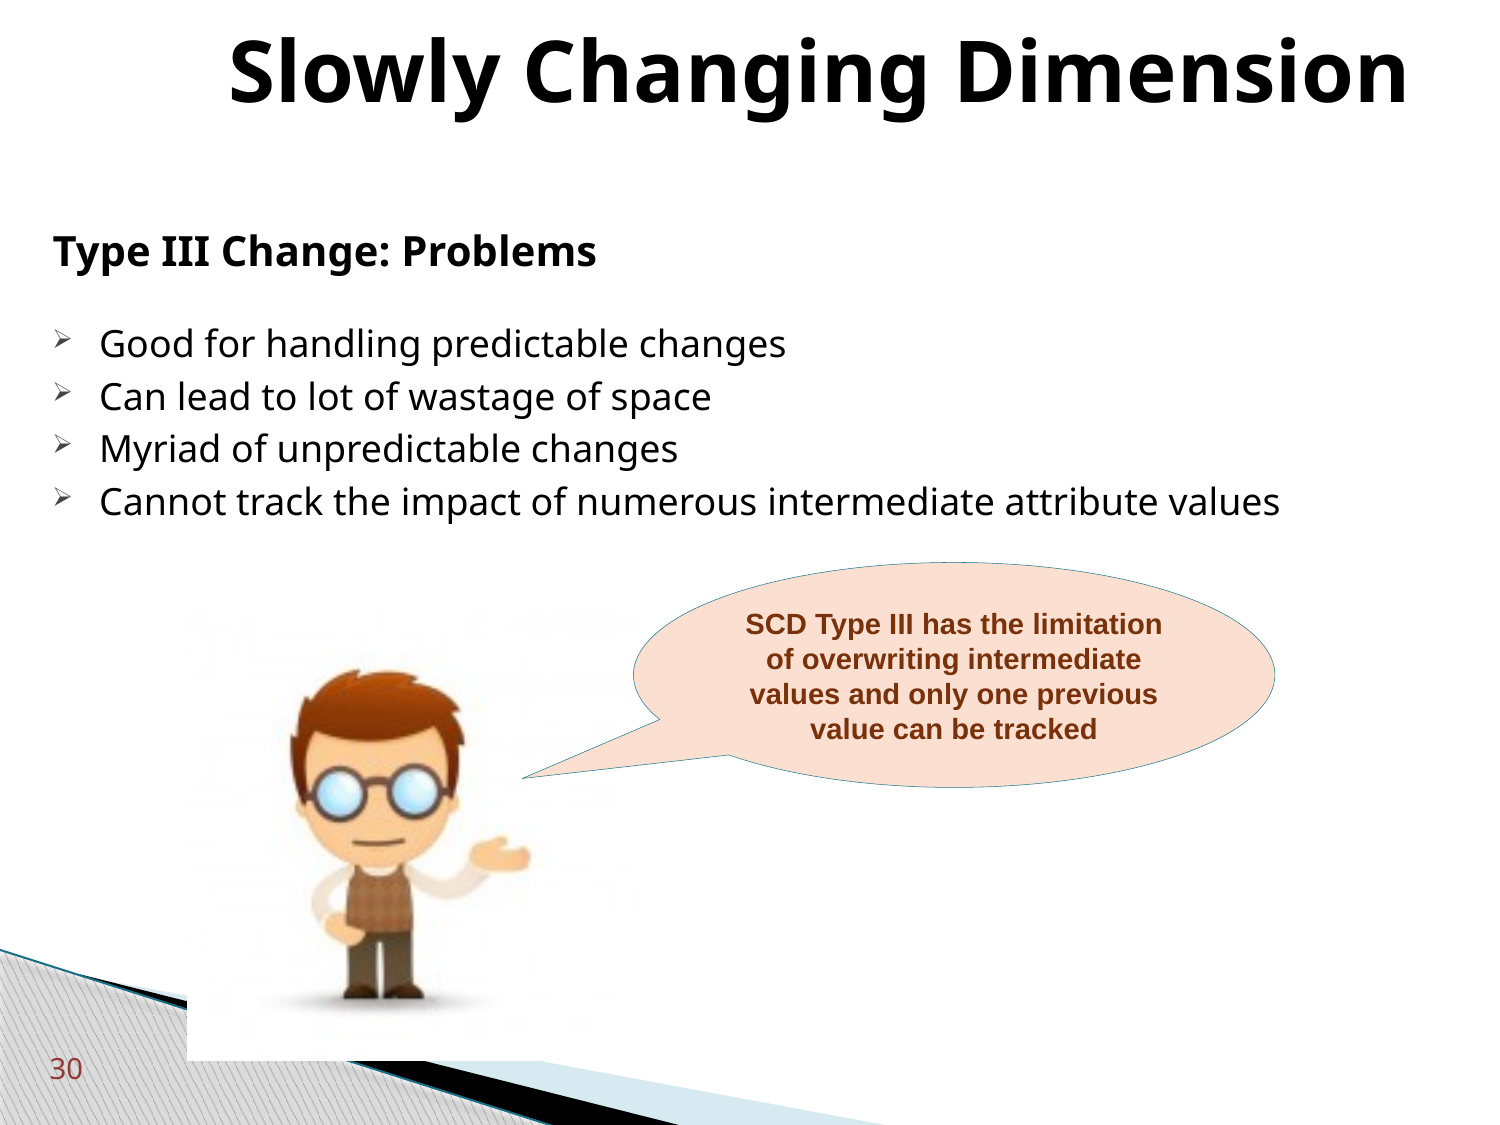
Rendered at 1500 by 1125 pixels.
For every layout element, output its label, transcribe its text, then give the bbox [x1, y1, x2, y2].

slide_number 30 [22, 1052, 98, 1098]
text_box Good for handling predictable changes Can lead to lot of wastage of space Myriad of unpredictable changes Cannot track the impact of numerous intermediate attribute values [37, 312, 1338, 588]
text_box SCD Type III has the limitation of overwriting intermediate values and only one previous value can be tracked [641, 588, 1280, 792]
title Slowly Changing Dimension [213, 0, 1500, 163]
text_box Type III Change: Problems [37, 227, 1238, 312]
picture [187, 612, 636, 1061]
